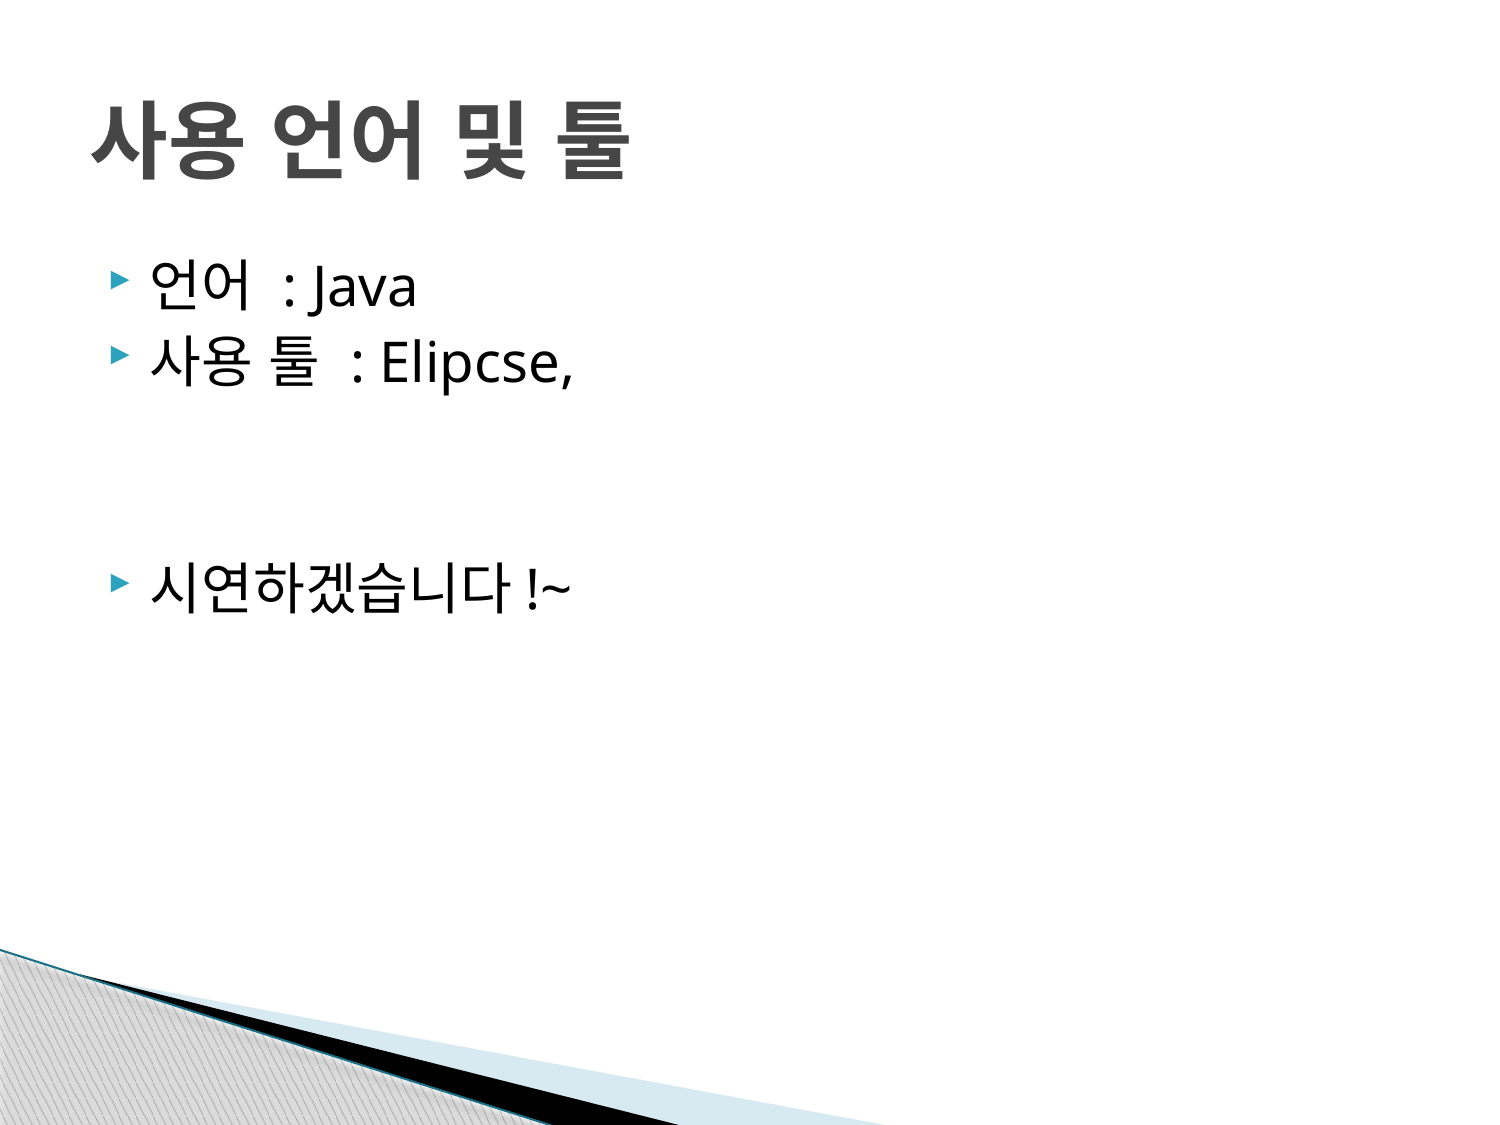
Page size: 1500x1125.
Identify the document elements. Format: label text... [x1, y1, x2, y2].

title 사용 언어 및 툴 [75, 45, 1425, 233]
list 언어 : Java 사용 툴 : Elipcse, 시연하겠습니다!~ [75, 243, 1425, 986]
